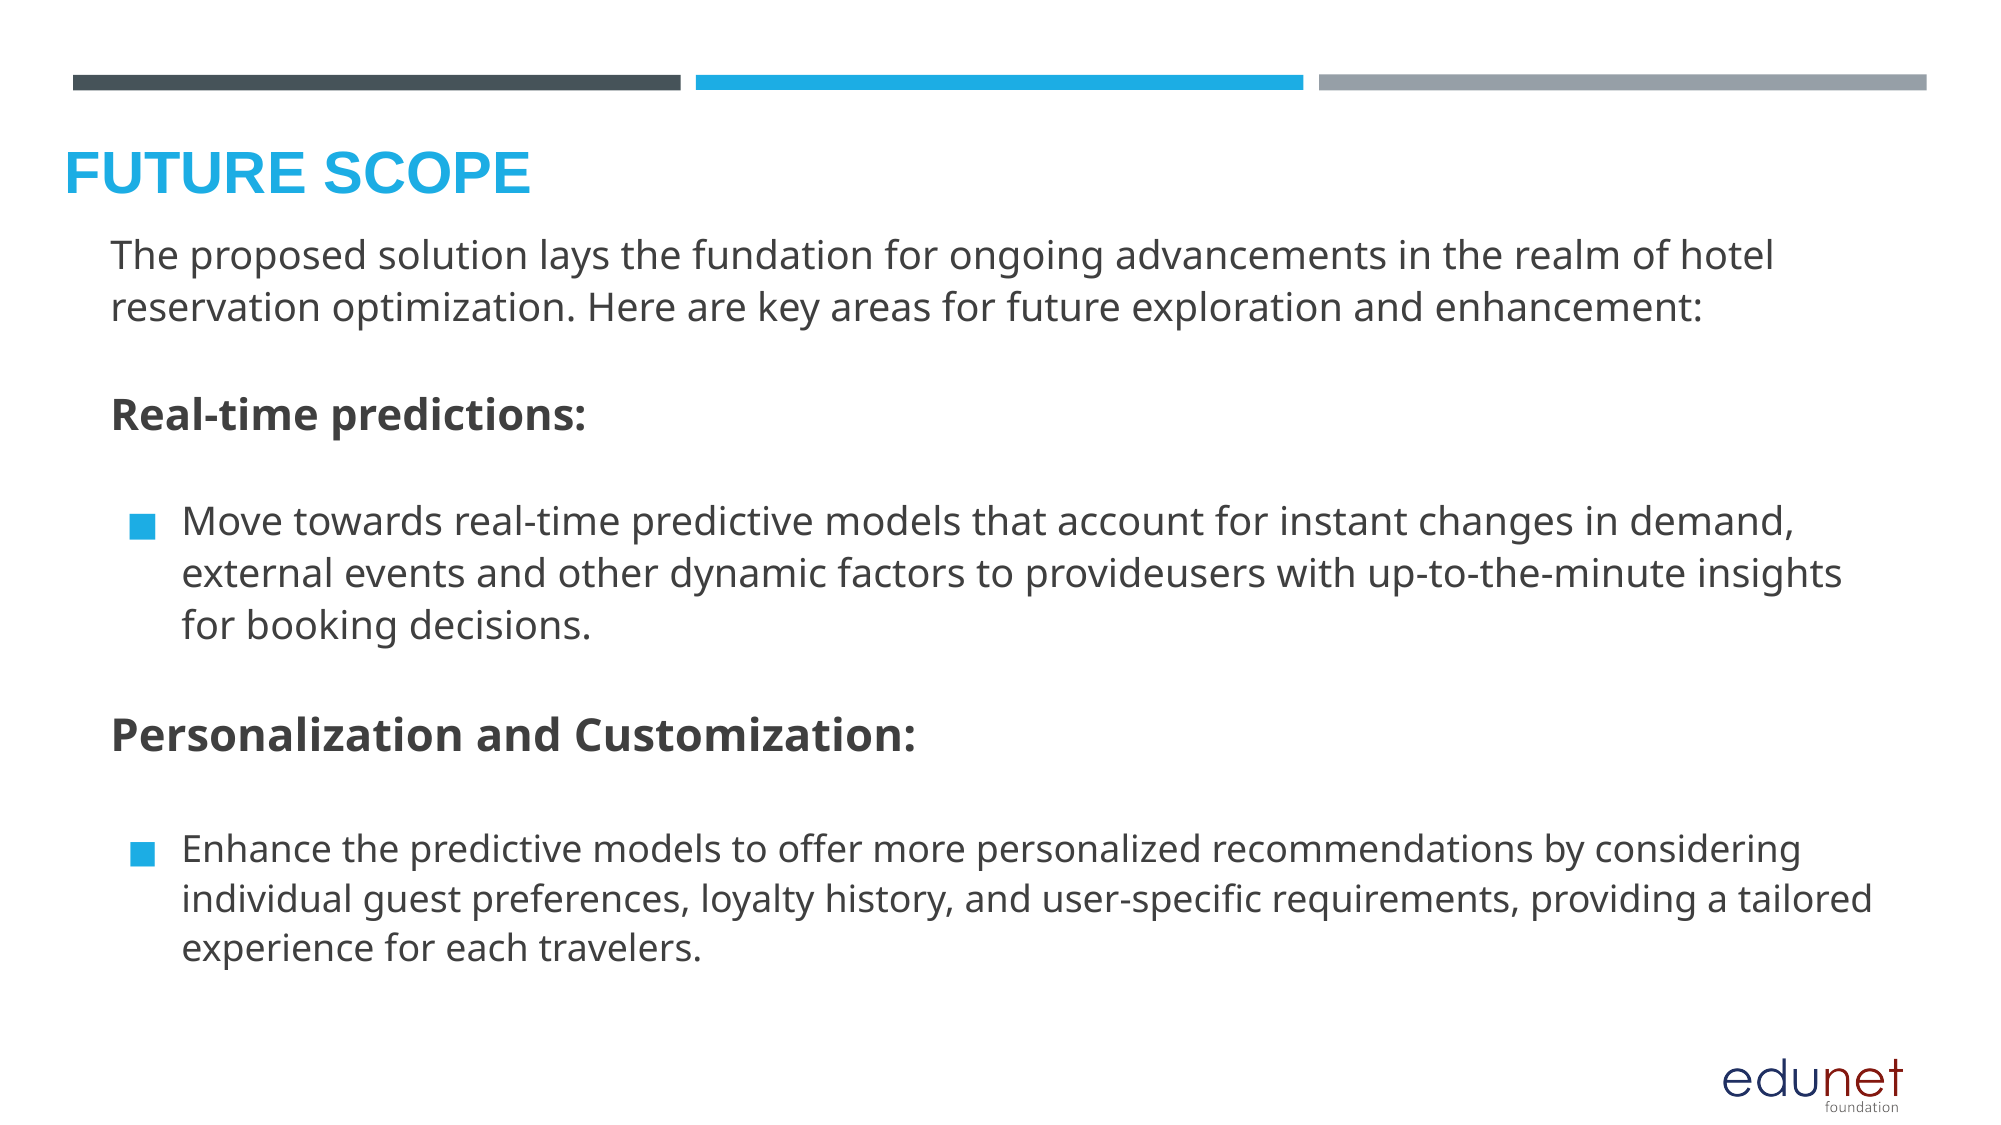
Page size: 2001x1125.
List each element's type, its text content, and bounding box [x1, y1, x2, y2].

title FUTURE SCOPE [49, 126, 1860, 214]
list The proposed solution lays the fundation for ongoing advancements in the realm of hotel reservation optimization. Here are key areas for future exploration and enhancement: Real-time predictions: Move towards real-time predictive models that account for instant changes in demand, external events and other dynamic factors to provideusers with up-to-the-minute insights for booking decisions. Personalization and Customization: Enhance the predictive models to offer more personalized recommendations by considering individual guest preferences, loyalty history, and user-specific requirements, providing a tailored experience for each travelers. [95, 213, 1905, 981]
picture [1719, 1056, 1905, 1116]
